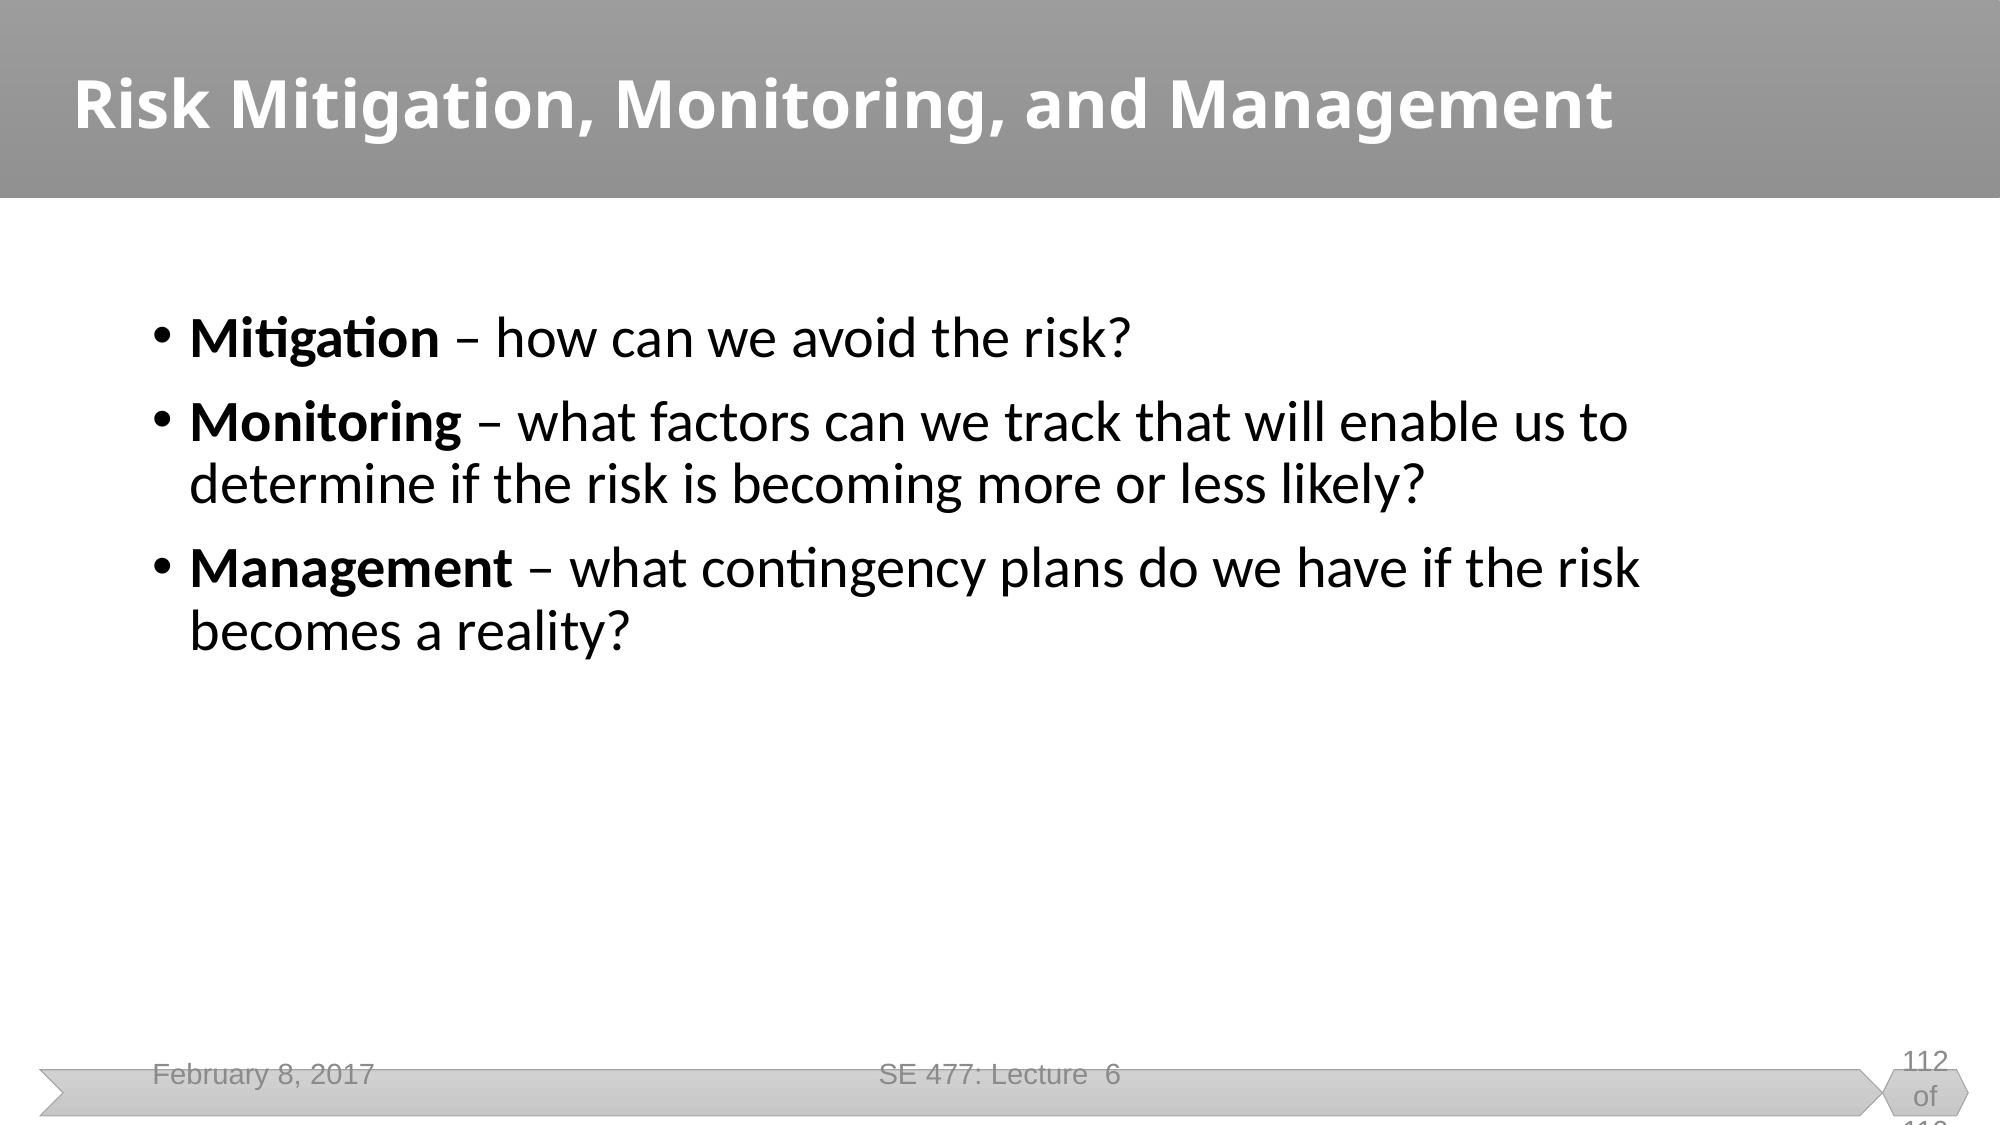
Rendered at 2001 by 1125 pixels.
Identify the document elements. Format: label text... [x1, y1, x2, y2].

footer SE 477: Lecture 6 [662, 1042, 1338, 1103]
list Mitigation – how can we avoid the risk? Monitoring – what factors can we track that will enable us to determine if the risk is becoming more or less likely? Management – what contingency plans do we have if the risk becomes a reality? [137, 299, 1863, 1014]
title Risk Mitigation, Monitoring, and Management [56, 0, 1969, 199]
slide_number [137, 1042, 588, 1103]
slide_number 112 of 110 [1882, 1065, 1969, 1125]
